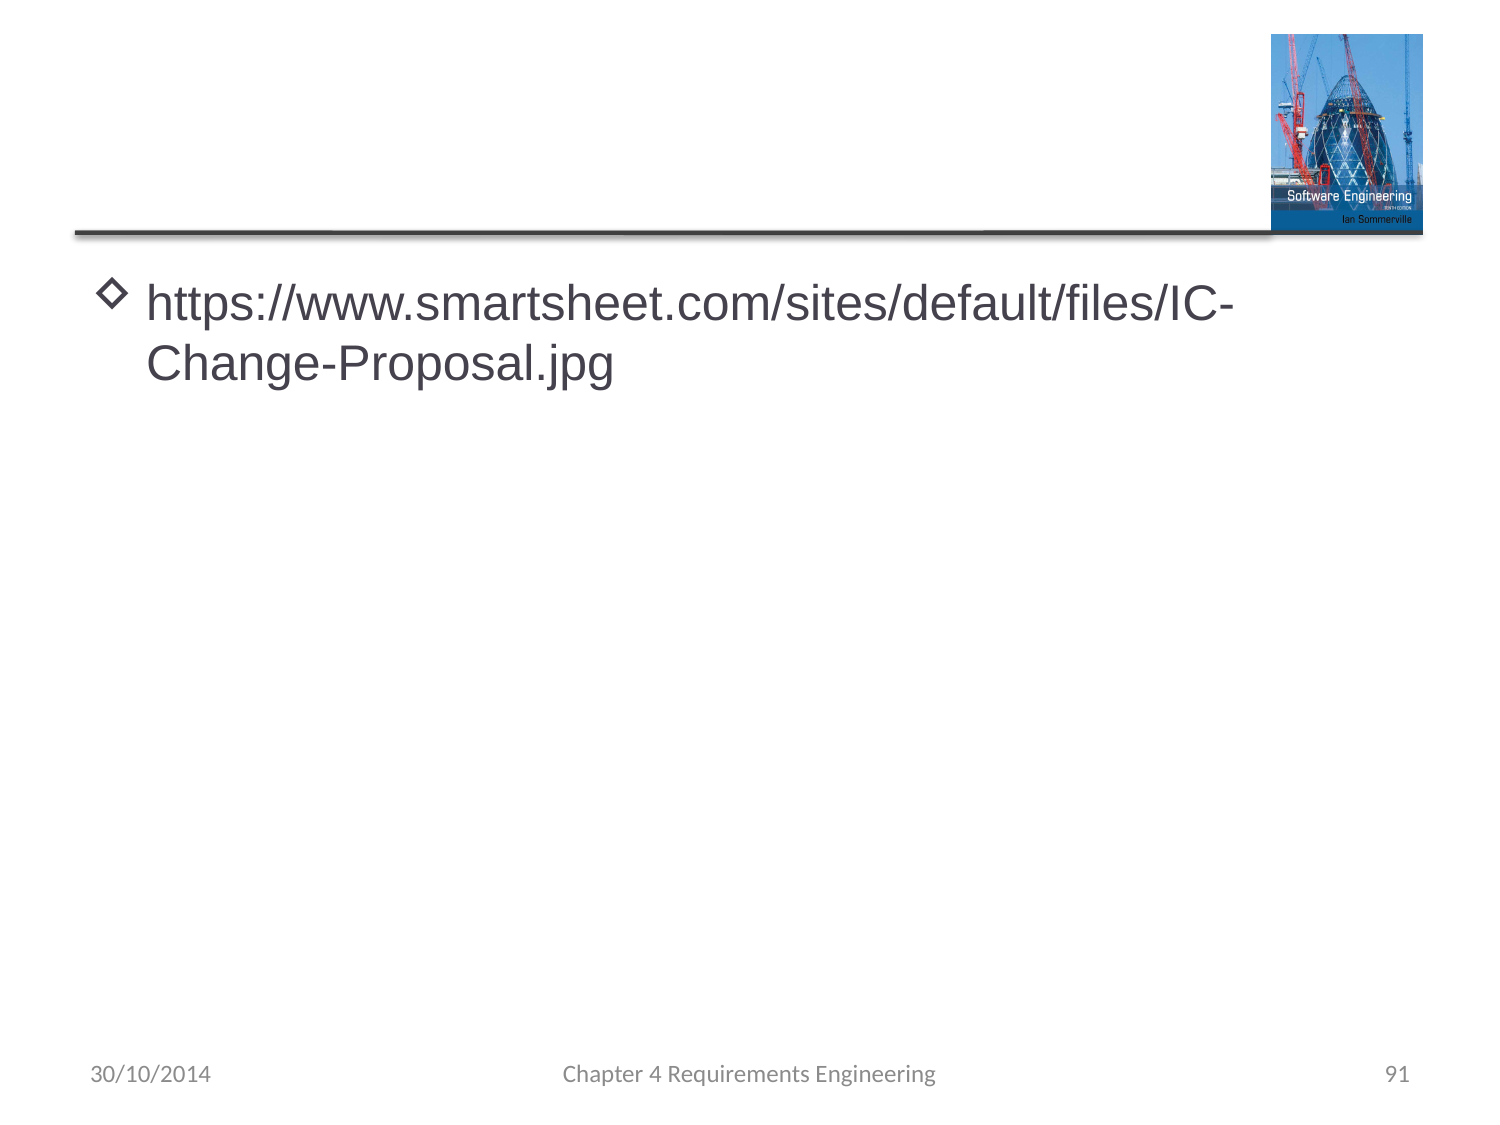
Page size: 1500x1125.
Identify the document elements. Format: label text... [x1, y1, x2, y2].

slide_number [75, 1042, 425, 1103]
picture [1271, 34, 1423, 230]
slide_number 91 [1074, 1042, 1425, 1103]
list https://www.smartsheet.com/sites/default/files/IC-Change-Proposal.jpg [75, 262, 1425, 1005]
footer Chapter 4 Requirements Engineering [512, 1042, 988, 1103]
